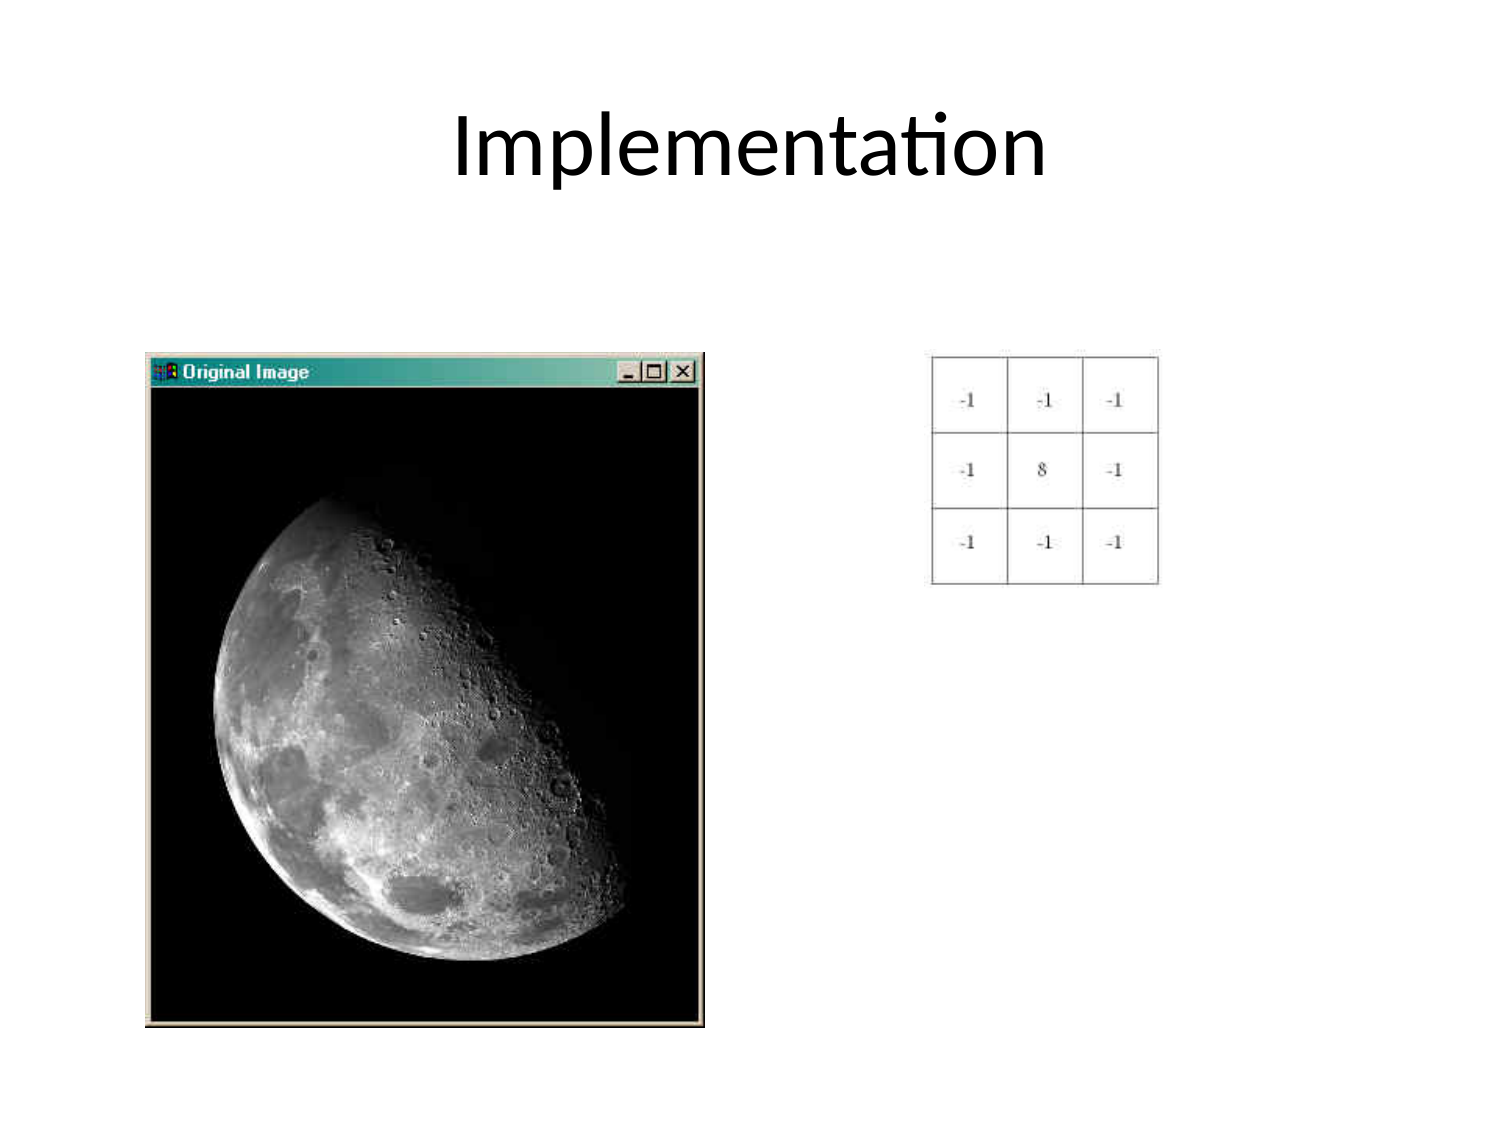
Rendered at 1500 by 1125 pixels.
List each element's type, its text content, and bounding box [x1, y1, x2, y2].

text_box Implementation [74, 45, 1425, 233]
picture [144, 351, 705, 1028]
picture [924, 349, 1168, 596]
